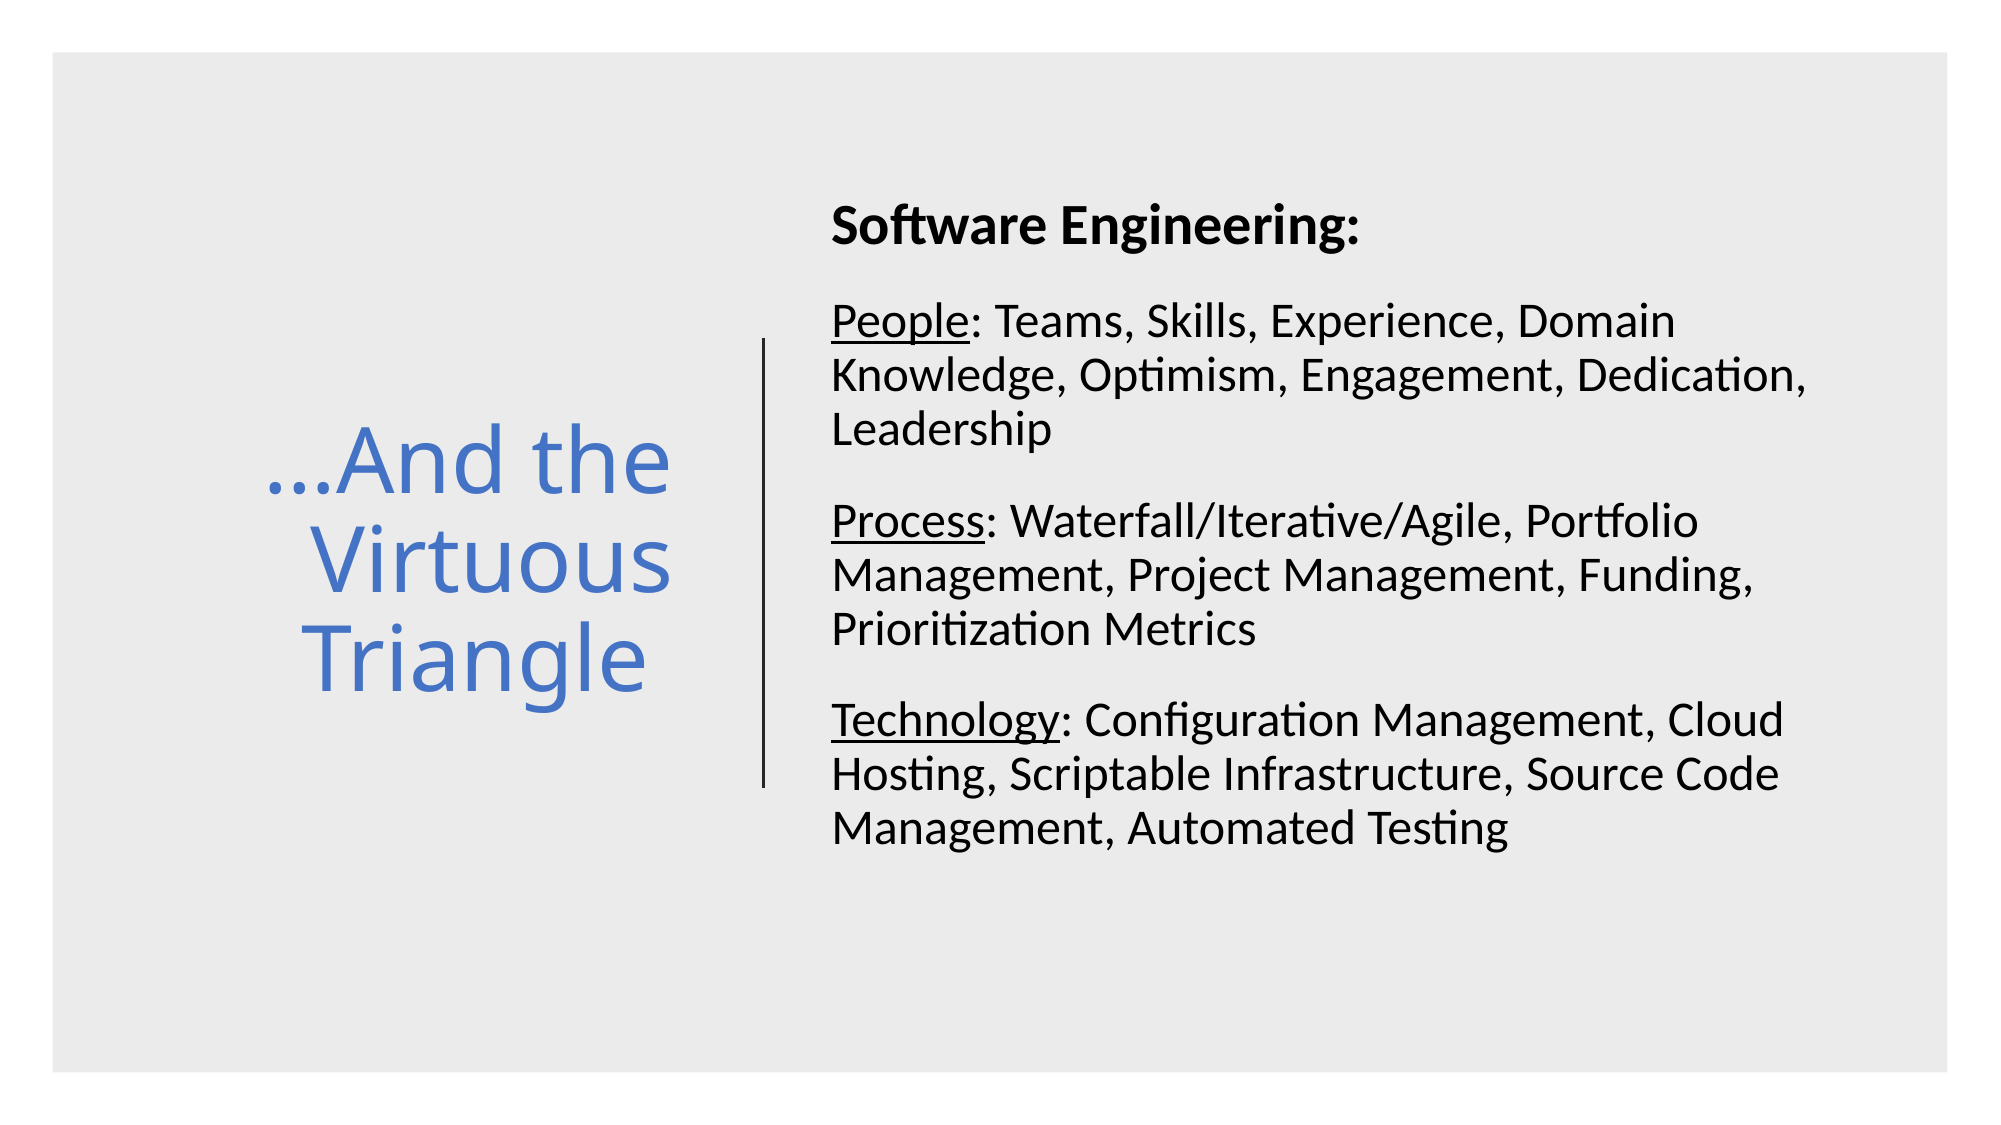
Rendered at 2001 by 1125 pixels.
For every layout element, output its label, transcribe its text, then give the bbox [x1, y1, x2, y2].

title …And the Virtuous Triangle [77, 158, 689, 967]
text_box [52, 51, 1948, 1073]
list Software Engineering: People: Teams, Skills, Experience, Domain Knowledge, Optimism, Engagement, Dedication, Leadership Process: Waterfall/Iterative/Agile, Portfolio Management, Project Management, Funding, Prioritization Metrics Technology: Configuration Management, Cloud Hosting, Scriptable Infrastructure, Source Code Management, Automated Testing [816, 158, 1863, 967]
